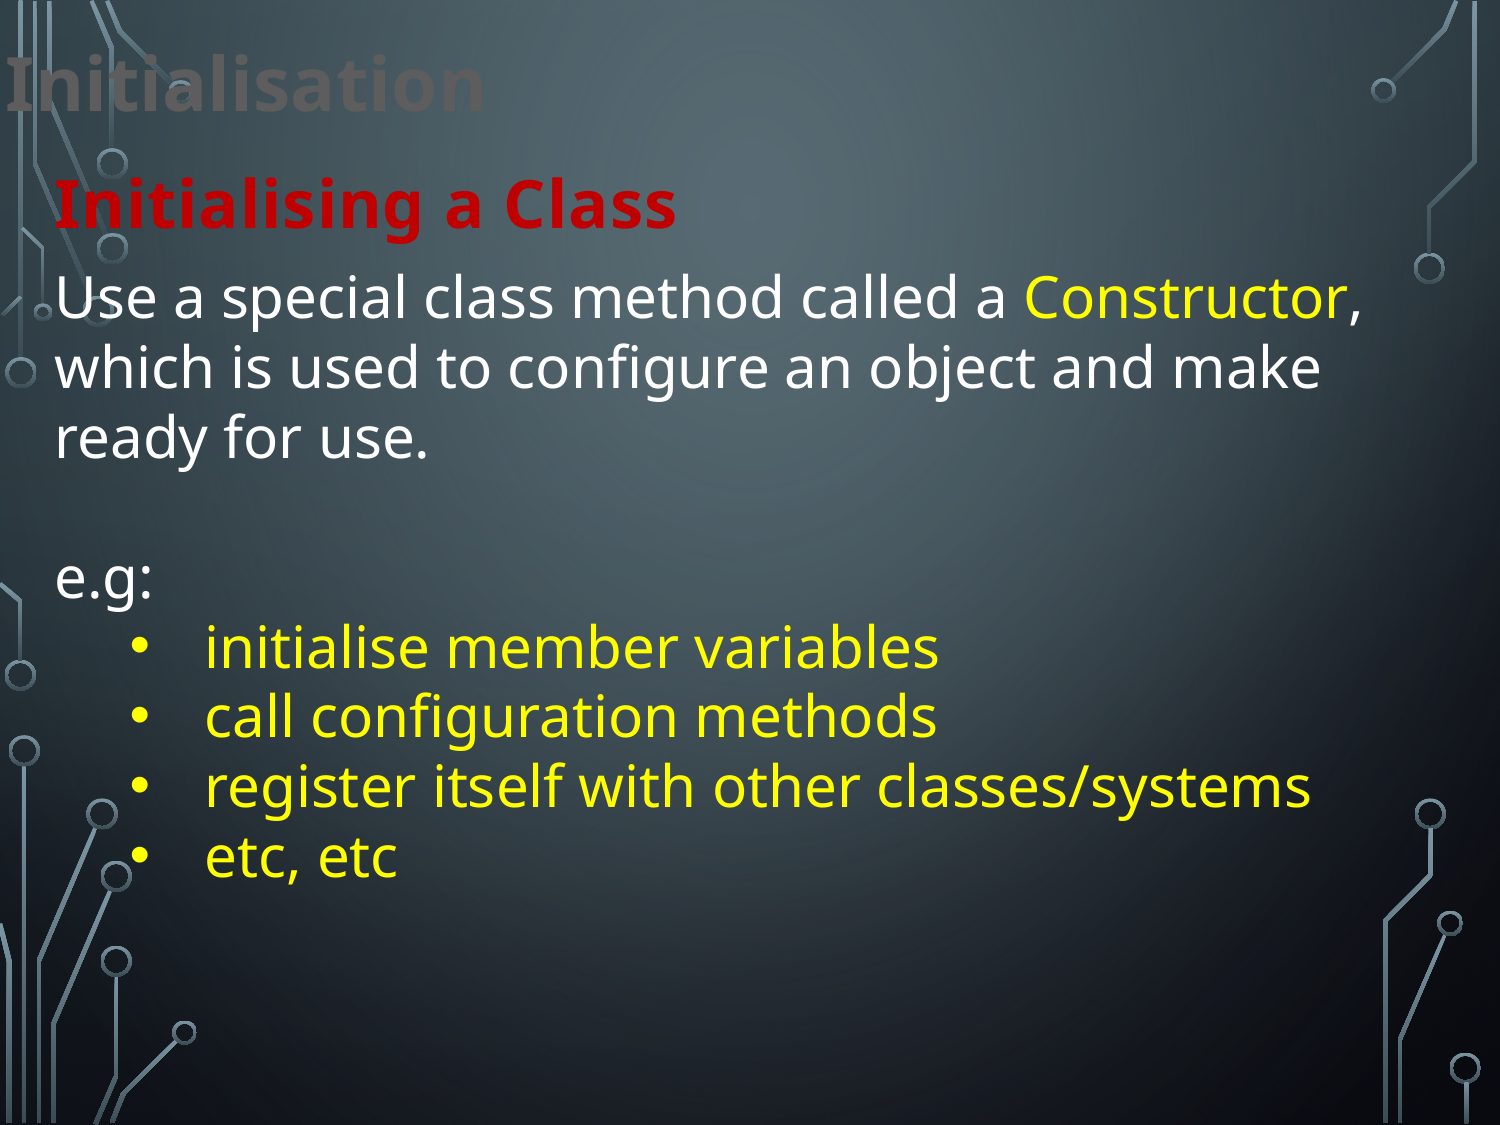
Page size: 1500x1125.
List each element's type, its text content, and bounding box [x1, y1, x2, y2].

text_box Initialising a Class [39, 154, 1461, 250]
text_box Use a special class method called a Constructor, which is used to configure an object and make ready for use. e.g: initialise member variables call configuration methods register itself with other classes/systems etc, etc [39, 252, 1455, 897]
text_box Initialisation [0, 29, 503, 135]
